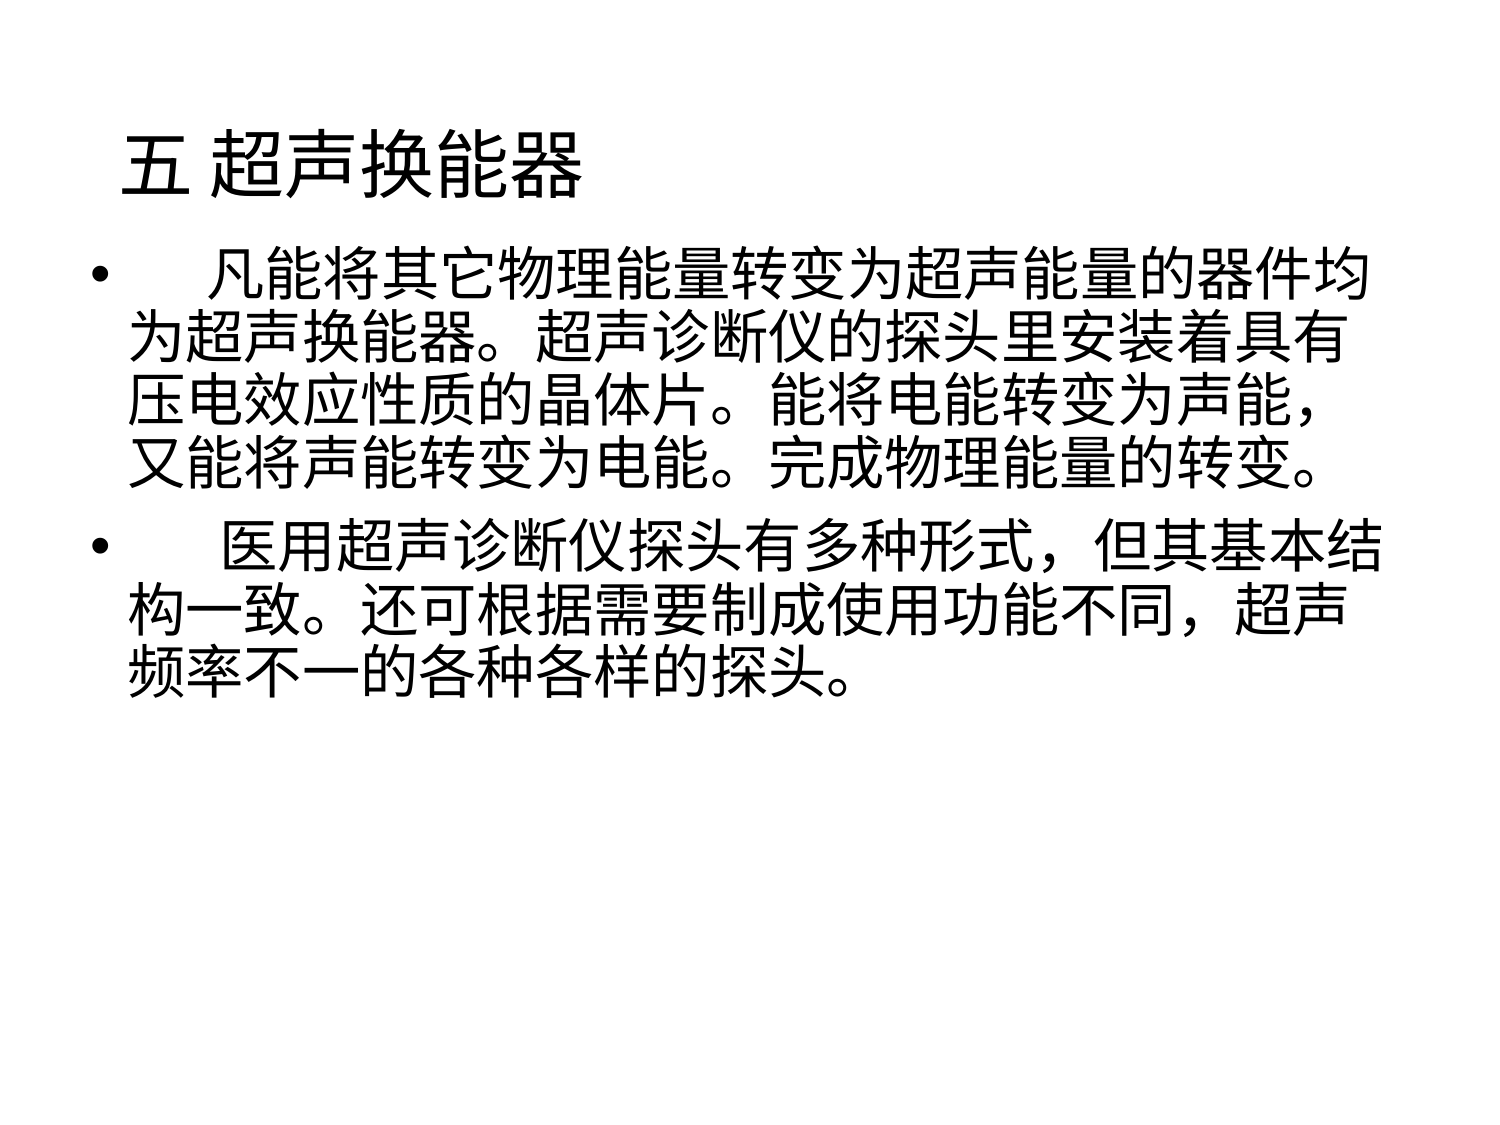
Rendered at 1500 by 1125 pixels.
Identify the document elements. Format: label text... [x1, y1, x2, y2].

list 凡能将其它物理能量转变为超声能量的器件均为超声换能器。超声诊断仪的探头里安装着具有压电效应性质的晶体片。能将电能转变为声能，又能将声能转变为电能。完成物理能量的转变。 医用超声诊断仪探头有多种形式，但其基本结构一致。还可根据需要制成使用功能不同，超声频率不一的各种各样的探头。 [75, 237, 1413, 1038]
title 五 超声换能器 [103, 59, 1397, 237]
